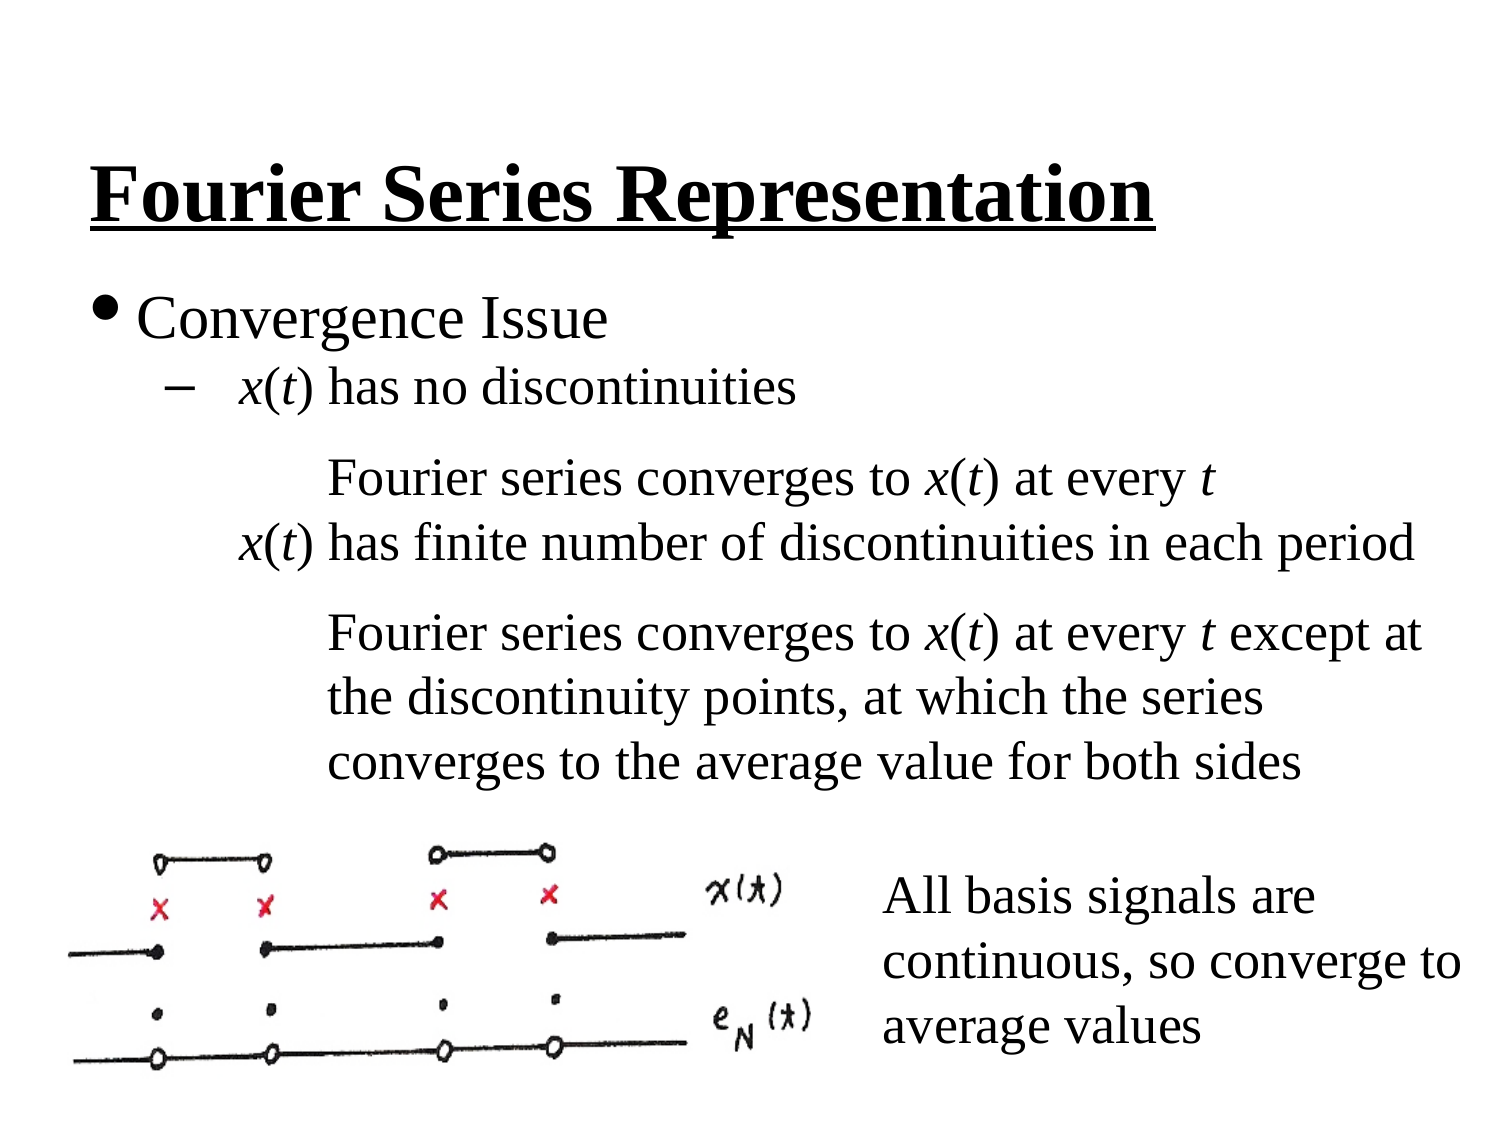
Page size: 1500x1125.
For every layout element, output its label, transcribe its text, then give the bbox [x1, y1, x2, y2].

text_box Fourier Series Representation Convergence Issue x(t) has no discontinuities Fourier series converges to x(t) at every t x(t) has finite number of discontinuities in each period Fourier series converges to x(t) at every t except at the discontinuity points, at which the series converges to the average value for both sides [0, 31, 1500, 798]
text_box All basis signals are continuous, so converge to average values [868, 851, 1500, 1062]
picture [66, 839, 821, 1083]
